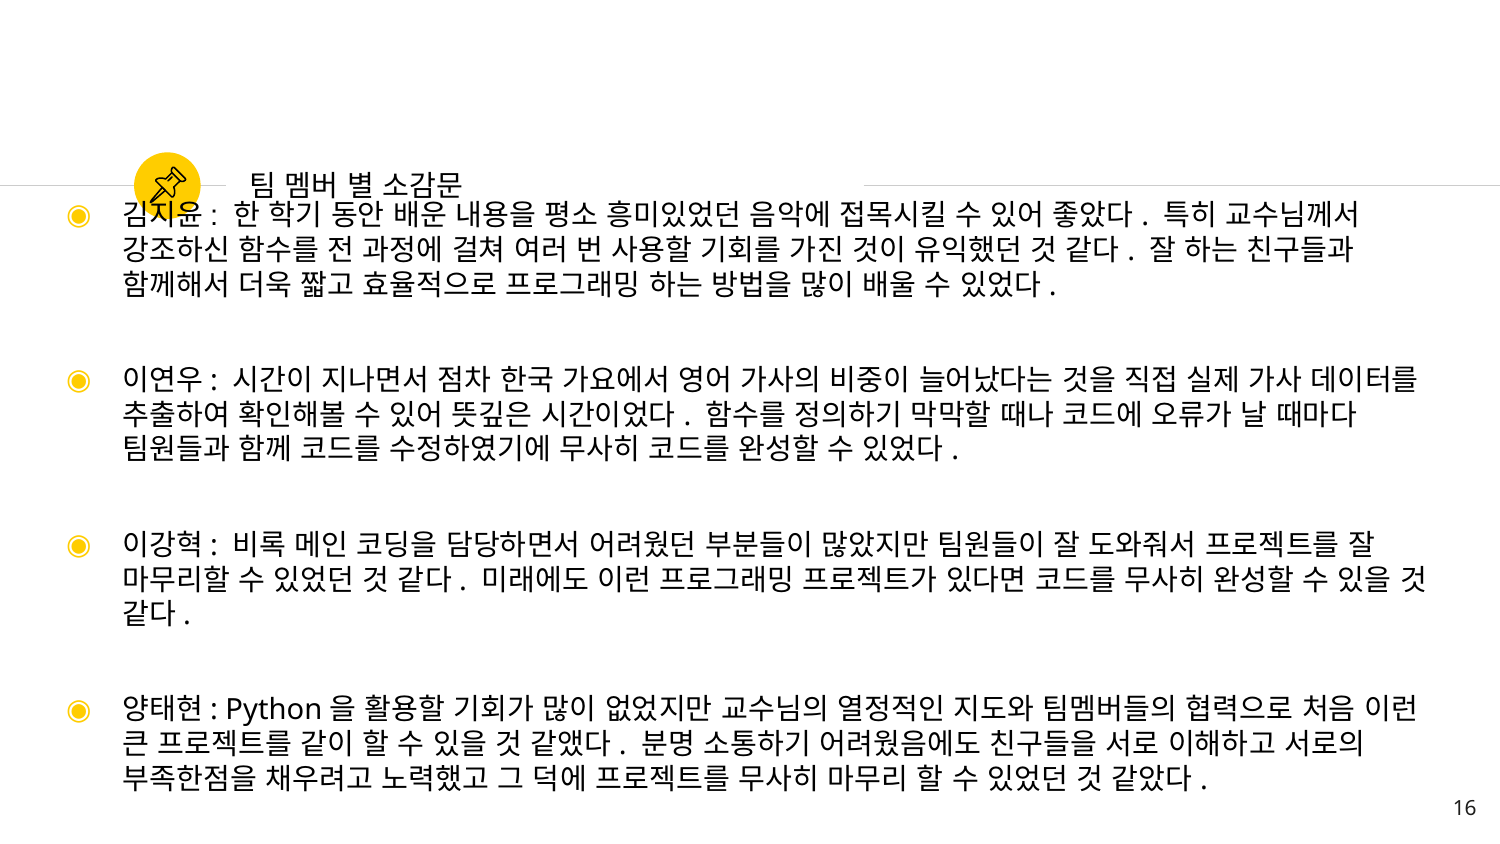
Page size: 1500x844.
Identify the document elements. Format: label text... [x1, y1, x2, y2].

text_box 팀 멤버 별 소감문 [234, 152, 858, 181]
list 김지윤: 한 학기 동안 배운 내용을 평소 흥미있었던 음악에 접목시킬 수 있어 좋았다. 특히 교수님께서 강조하신 함수를 전 과정에 걸쳐 여러 번 사용할 기회를 가진 것이 유익했던 것 같다. 잘 하는 친구들과 함께해서 더욱 짧고 효율적으로 프로그래밍 하는 방법을 많이 배울 수 있었다. 이연우: 시간이 지나면서 점차 한국 가요에서 영어 가사의 비중이 늘어났다는 것을 직접 실제 가사 데이터를 추출하여 확인해볼 수 있어 뜻깊은 시간이었다. 함수를 정의하기 막막할 때나 코드에 오류가 날 때마다 팀원들과 함께 코드를 수정하였기에 무사히 코드를 완성할 수 있었다. 이강혁: 비록 메인 코딩을 담당하면서 어려웠던 부분들이 많았지만 팀원들이 잘 도와줘서 프로젝트를 잘 마무리할 수 있었던 것 같다. 미래에도 이런 프로그래밍 프로젝트가 있다면 코드를 무사히 완성할 수 있을 것 같다. 양태현: Python을 활용할 기회가 많이 없었지만 교수님의 열정적인 지도와 팀멤버들의 협력으로 처음 이런 큰 프로젝트를 같이 할 수 있을 것 같앴다. 분명 소통하기 어려웠음에도 친구들을 서로 이해하고 서로의 부족한점을 채우려고 노력했고 그 덕에 프로젝트를 무사히 마무리 할 수 있었던 것 같았다. [32, 181, 1468, 765]
slide_number 16 [1401, 779, 1492, 844]
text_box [150, 166, 186, 203]
